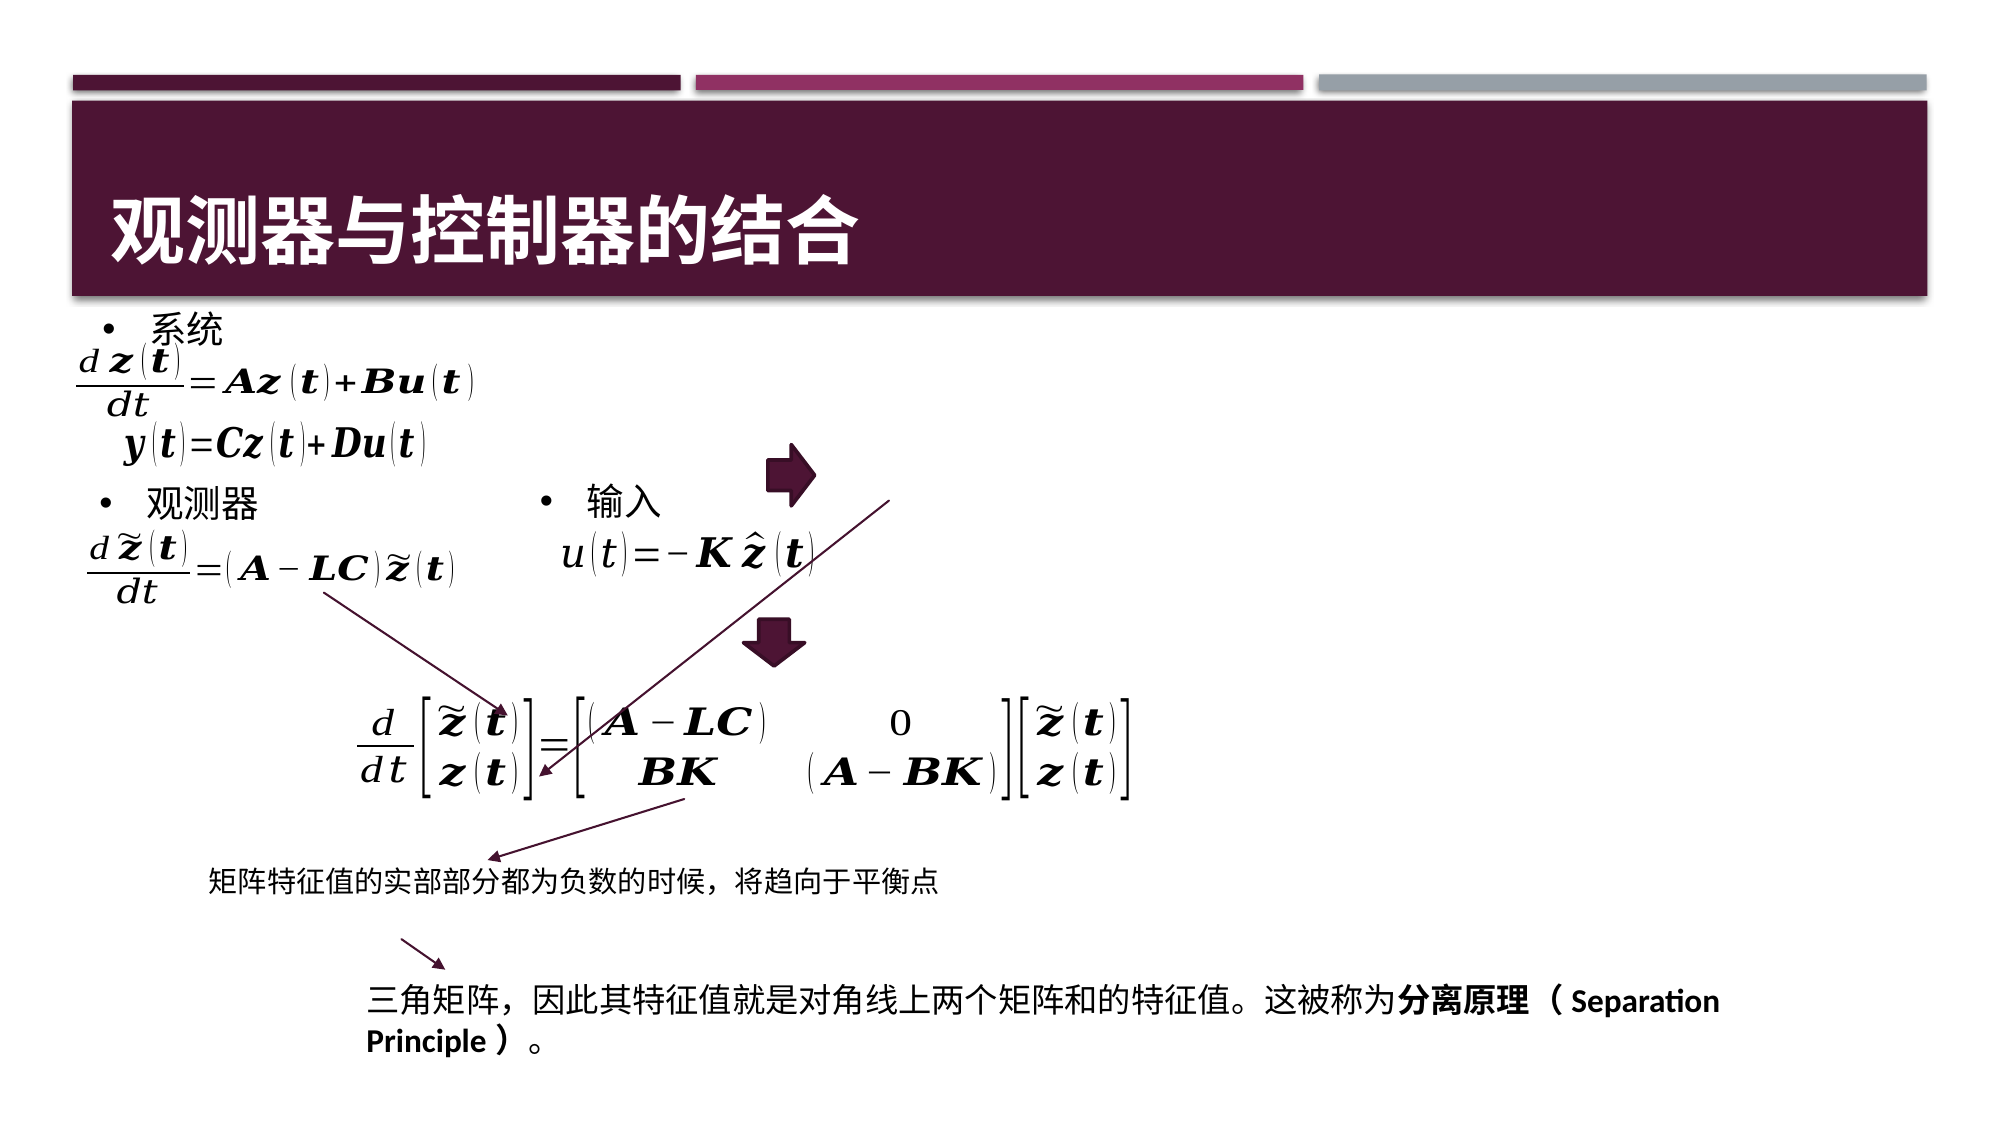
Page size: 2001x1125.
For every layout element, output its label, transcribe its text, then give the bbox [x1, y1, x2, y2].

text_box 观测器 [84, 473, 304, 533]
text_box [400, 938, 446, 971]
text_box 系统 [87, 298, 254, 359]
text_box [538, 499, 890, 777]
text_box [323, 592, 509, 716]
text_box 输入 [524, 470, 744, 530]
text_box [766, 442, 817, 498]
title 观测器与控制器的结合 [95, 115, 1905, 282]
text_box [486, 798, 685, 861]
